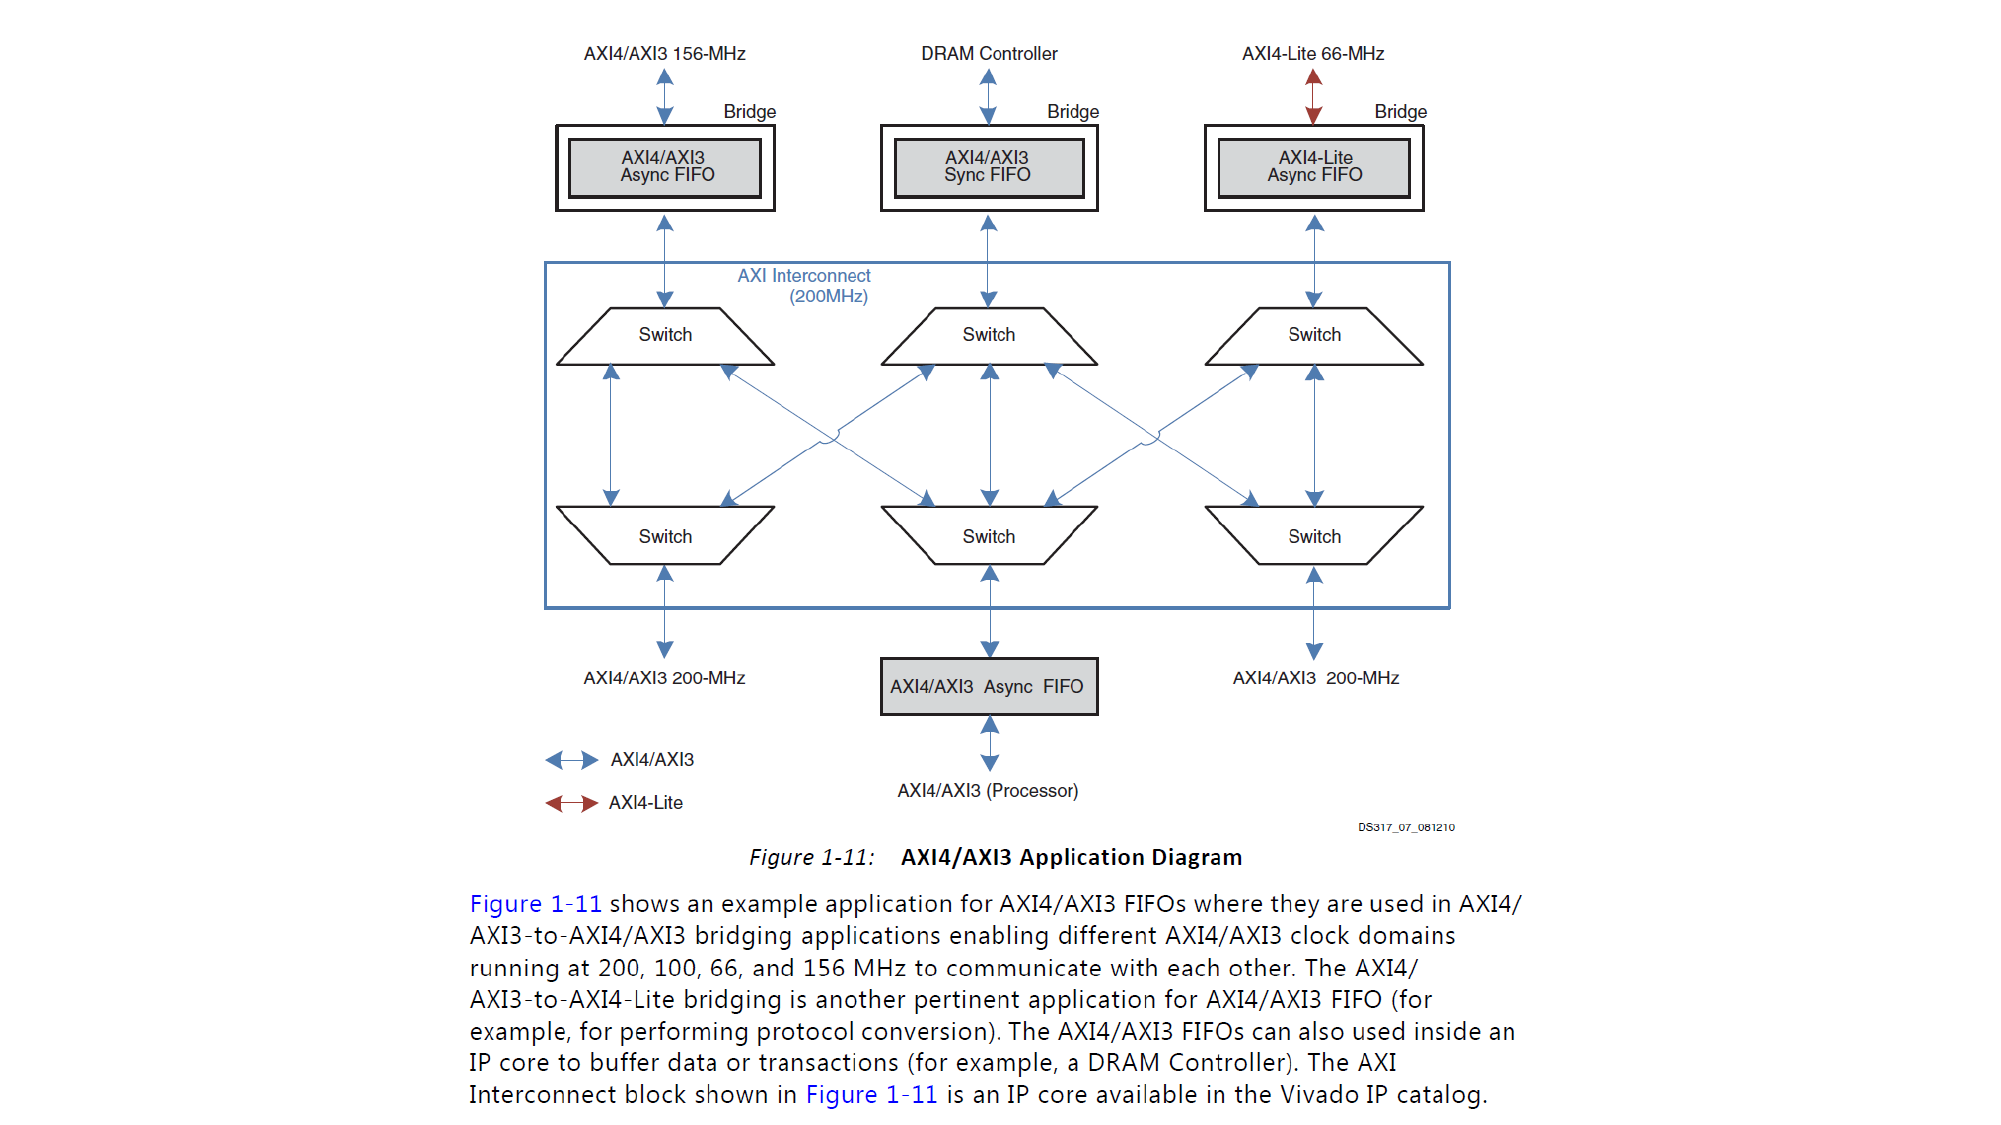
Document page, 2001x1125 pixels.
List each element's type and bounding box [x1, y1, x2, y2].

picture [418, 0, 1582, 1125]
